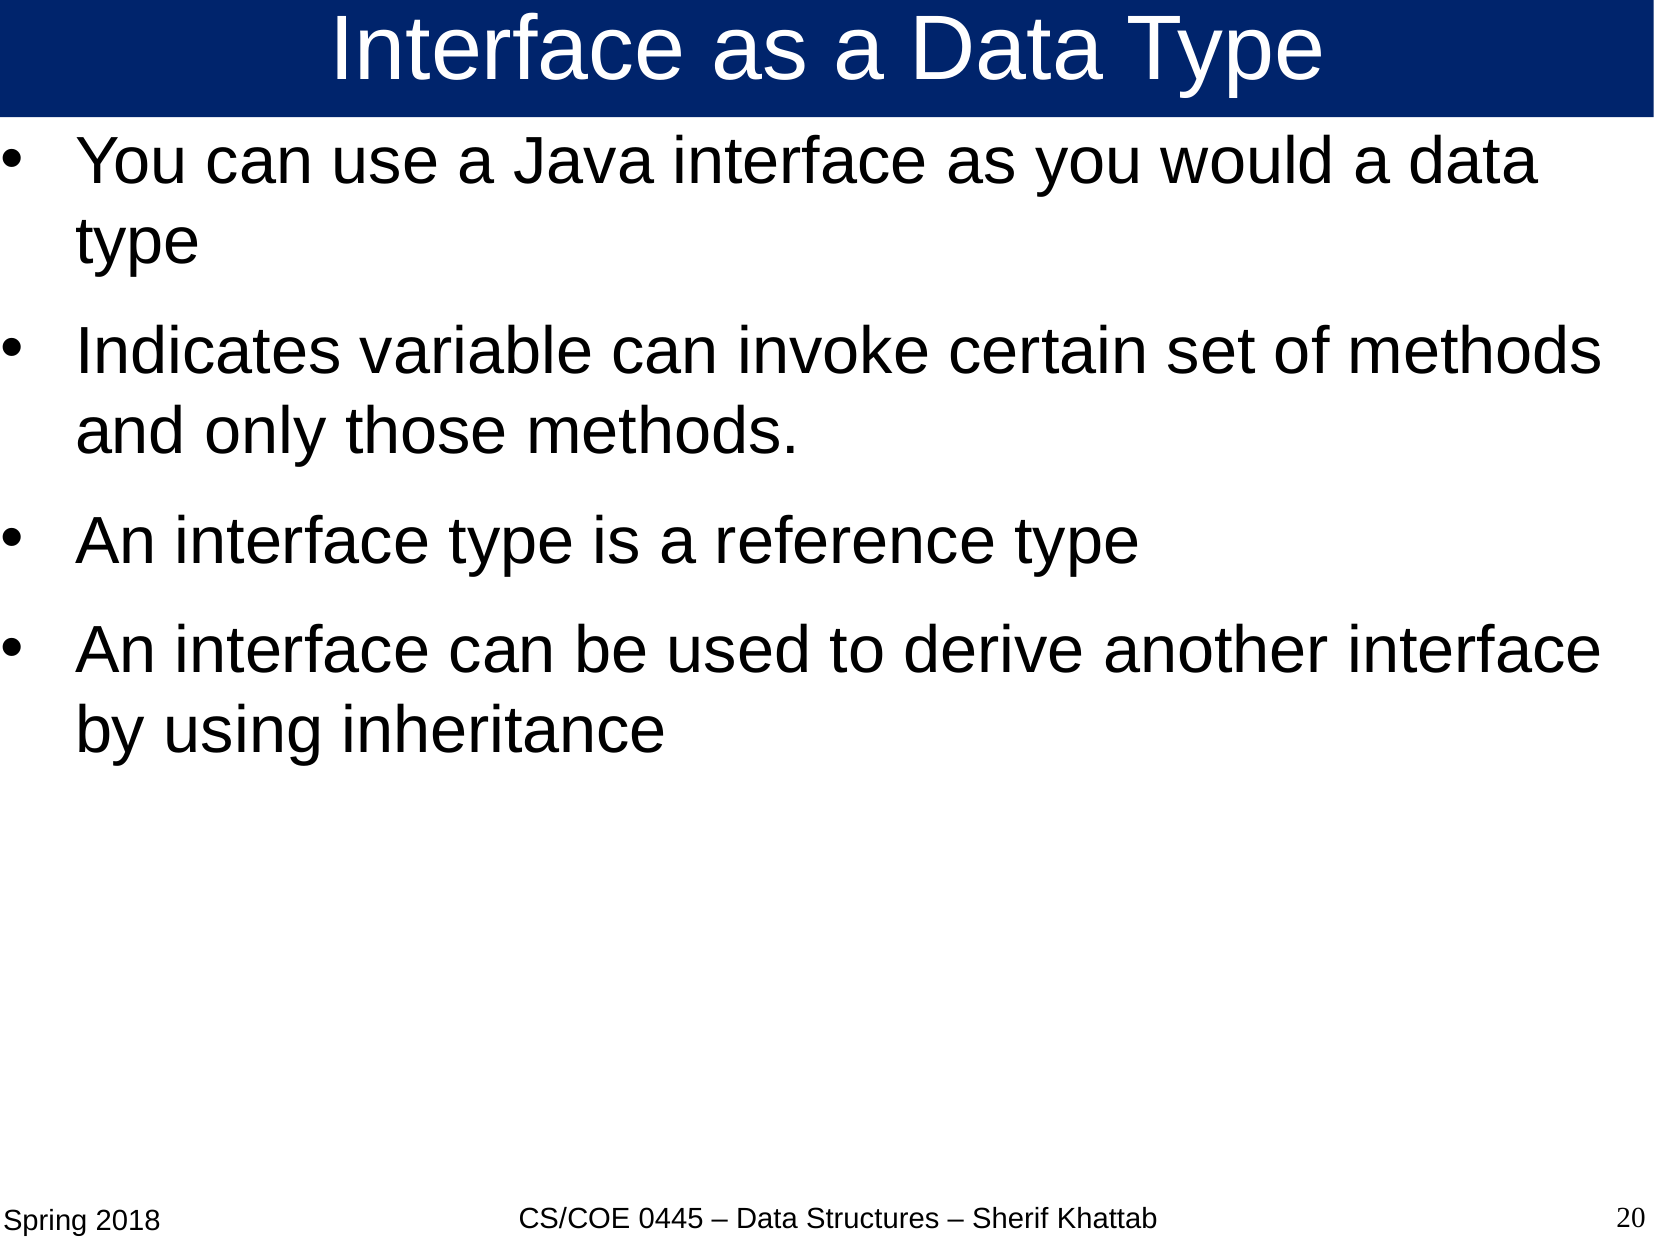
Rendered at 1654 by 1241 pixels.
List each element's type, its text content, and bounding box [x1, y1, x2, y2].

title Interface as a Data Type [0, 0, 1654, 117]
slide_number Spring 2018 [2, 1206, 384, 1241]
slide_number 20 [1265, 1200, 1647, 1241]
footer CS/COE 0445 – Data Structures – Sherif Khattab [460, 1201, 1217, 1241]
list You can use a Java interface as you would a data type Indicates variable can invoke certain set of methods and only those methods. An interface type is a reference type An interface can be used to derive another interface by using inheritance [0, 117, 1654, 1195]
